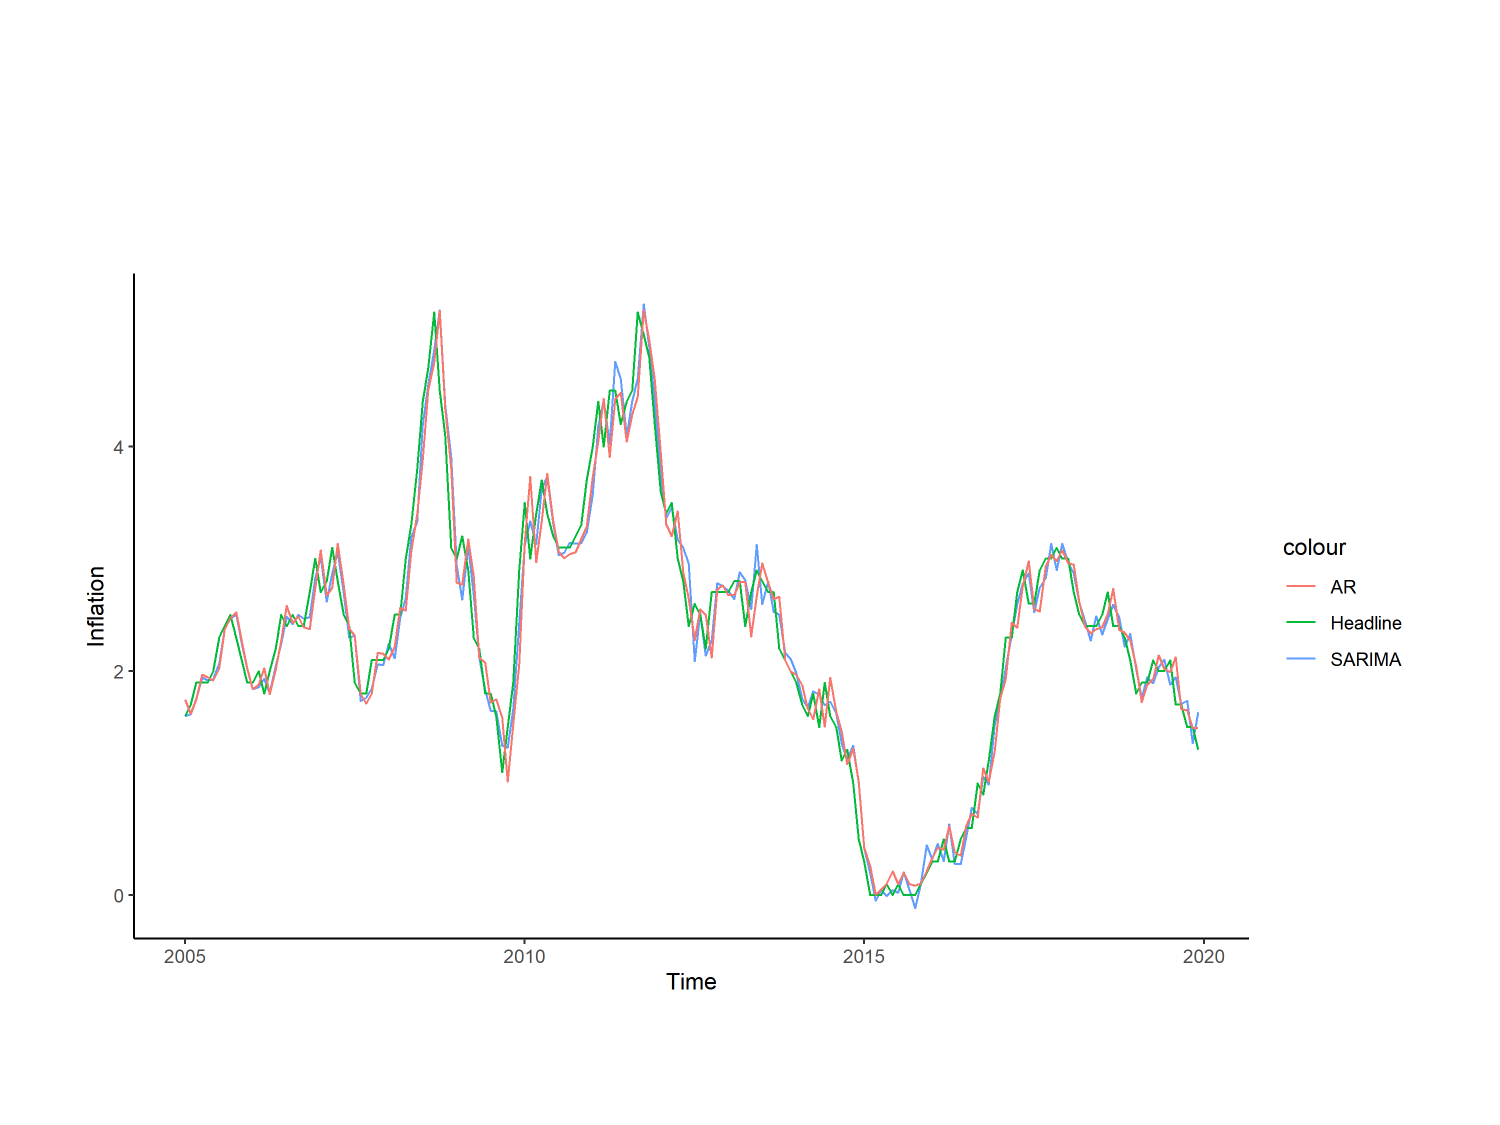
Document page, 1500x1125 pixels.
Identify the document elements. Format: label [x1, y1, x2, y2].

list [74, 262, 1426, 1006]
